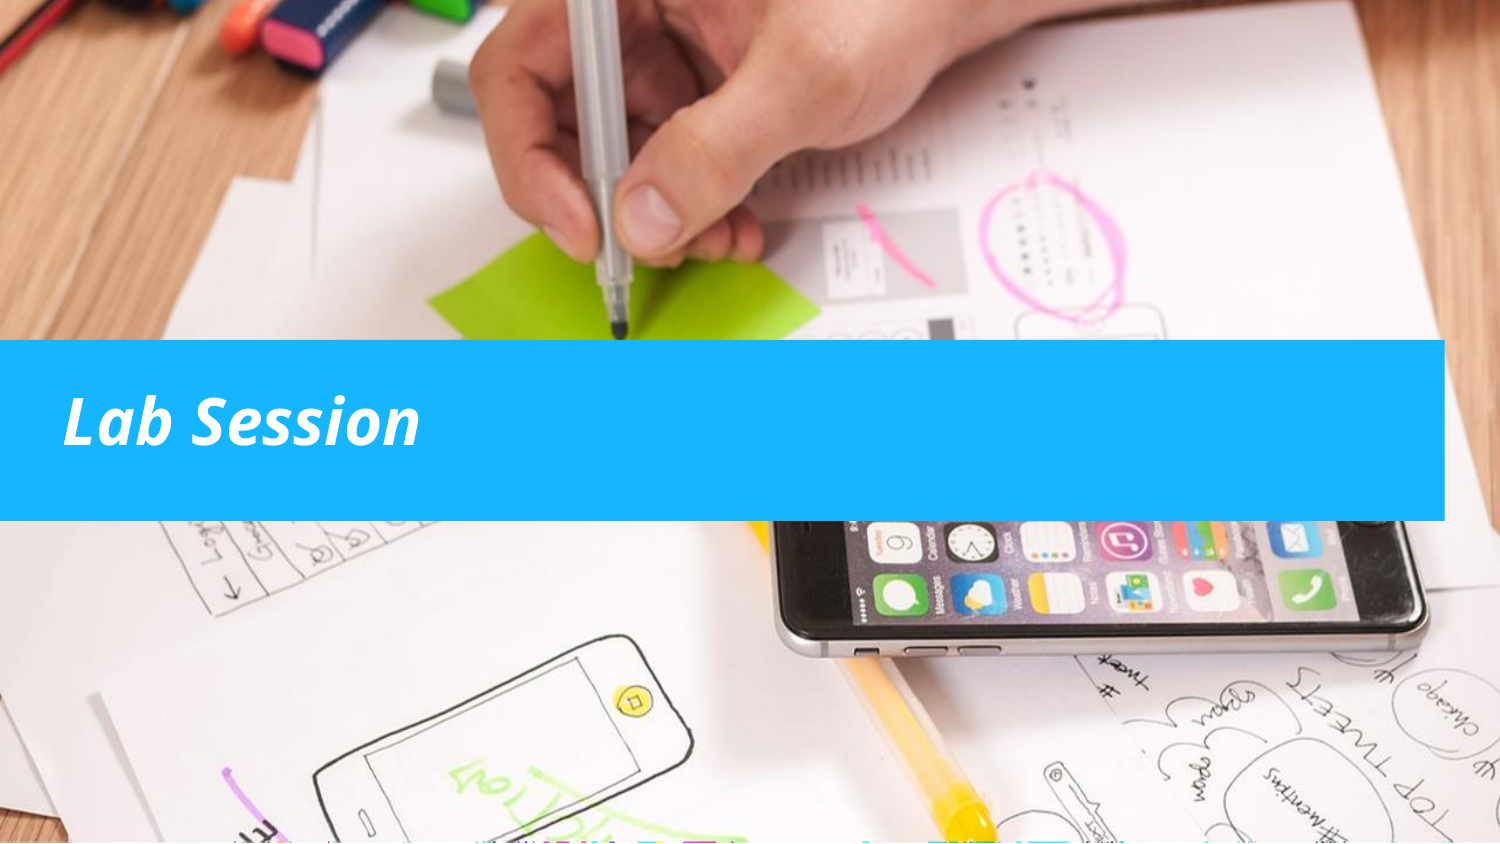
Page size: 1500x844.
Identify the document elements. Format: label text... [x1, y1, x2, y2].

picture [0, 0, 1500, 843]
title Lab Session [62, 380, 613, 460]
